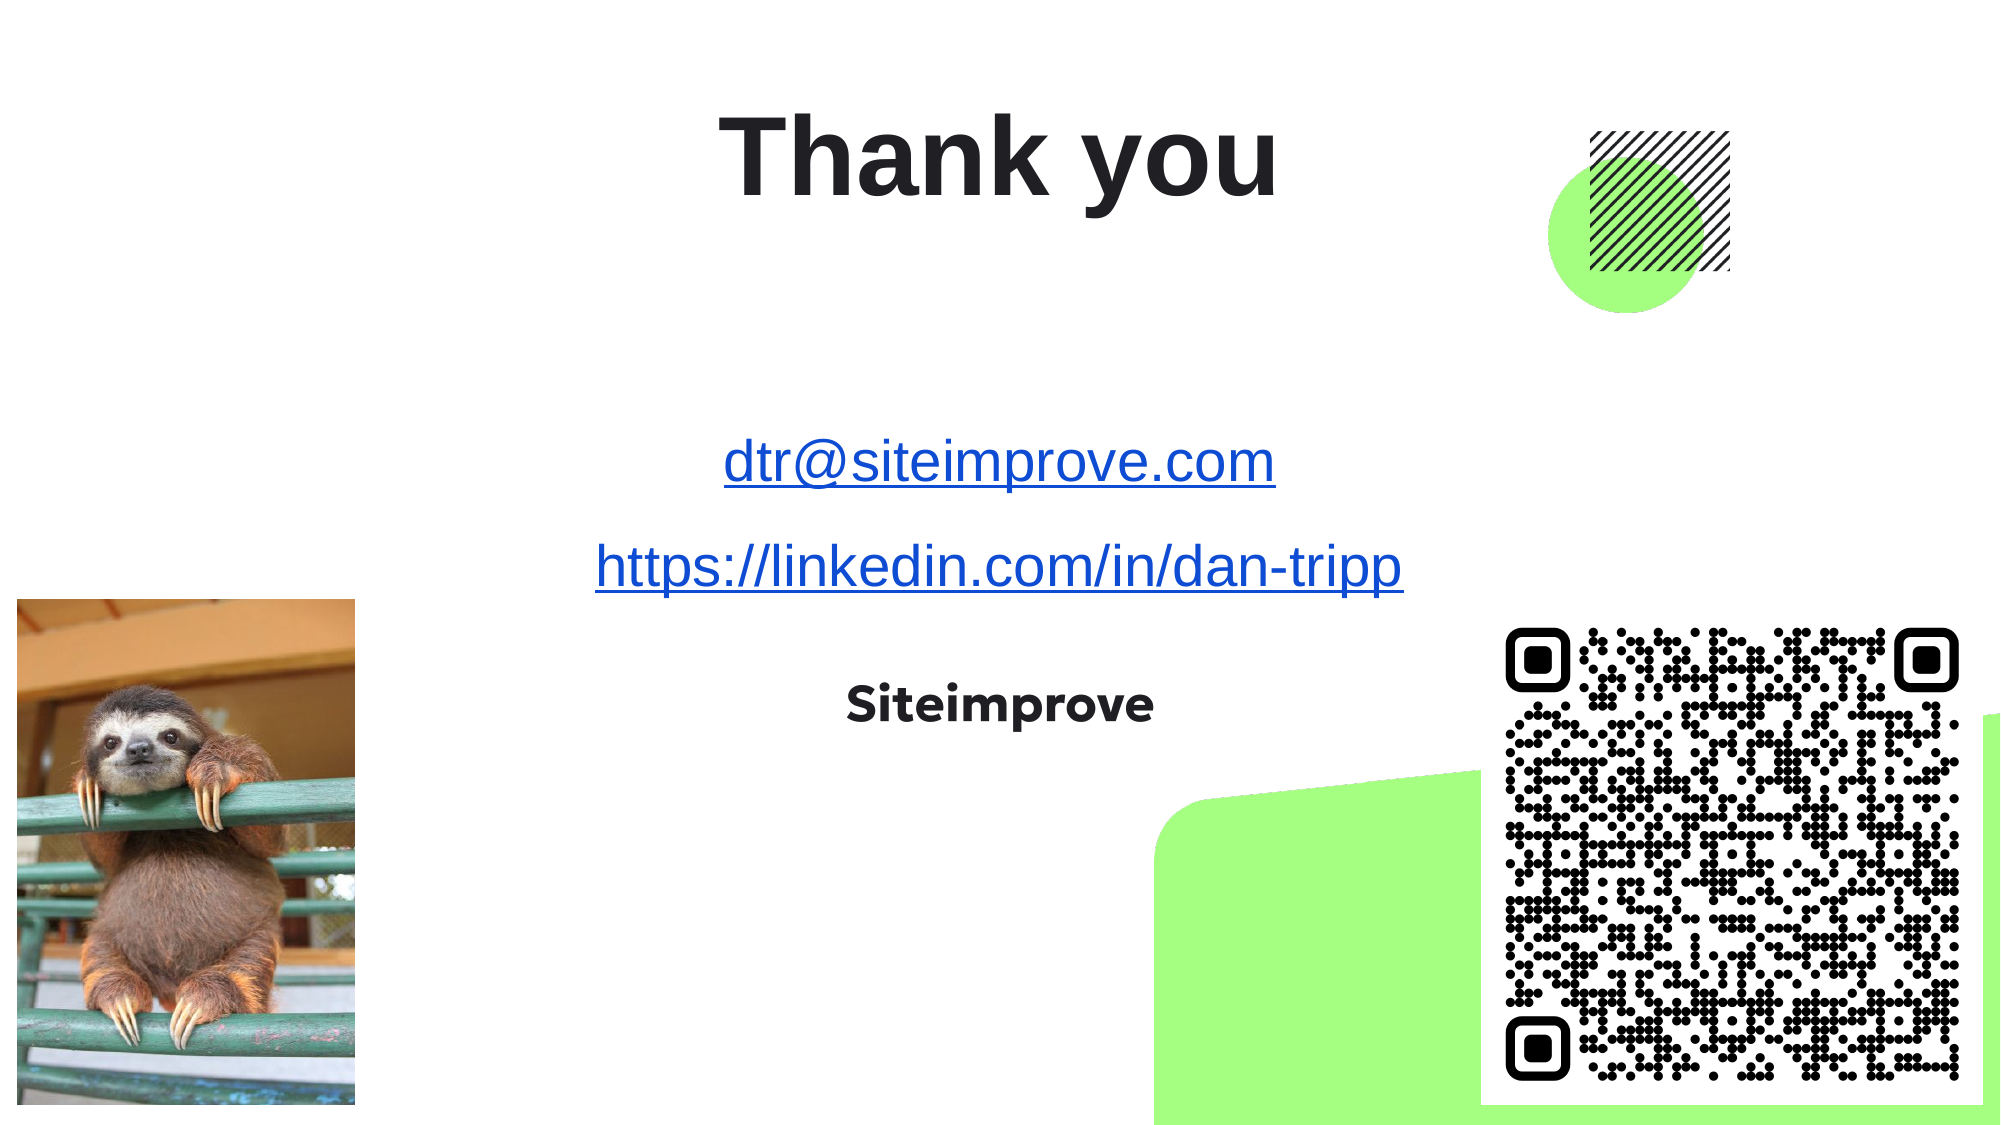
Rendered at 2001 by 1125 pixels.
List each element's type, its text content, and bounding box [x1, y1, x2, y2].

picture [1548, 206, 1730, 313]
title Thank you [0, 83, 2000, 206]
picture [17, 599, 355, 1105]
text_box dtr@siteimprove.com https://linkedin.com/in/dan-tripp [580, 380, 1420, 711]
picture [818, 603, 2001, 1125]
